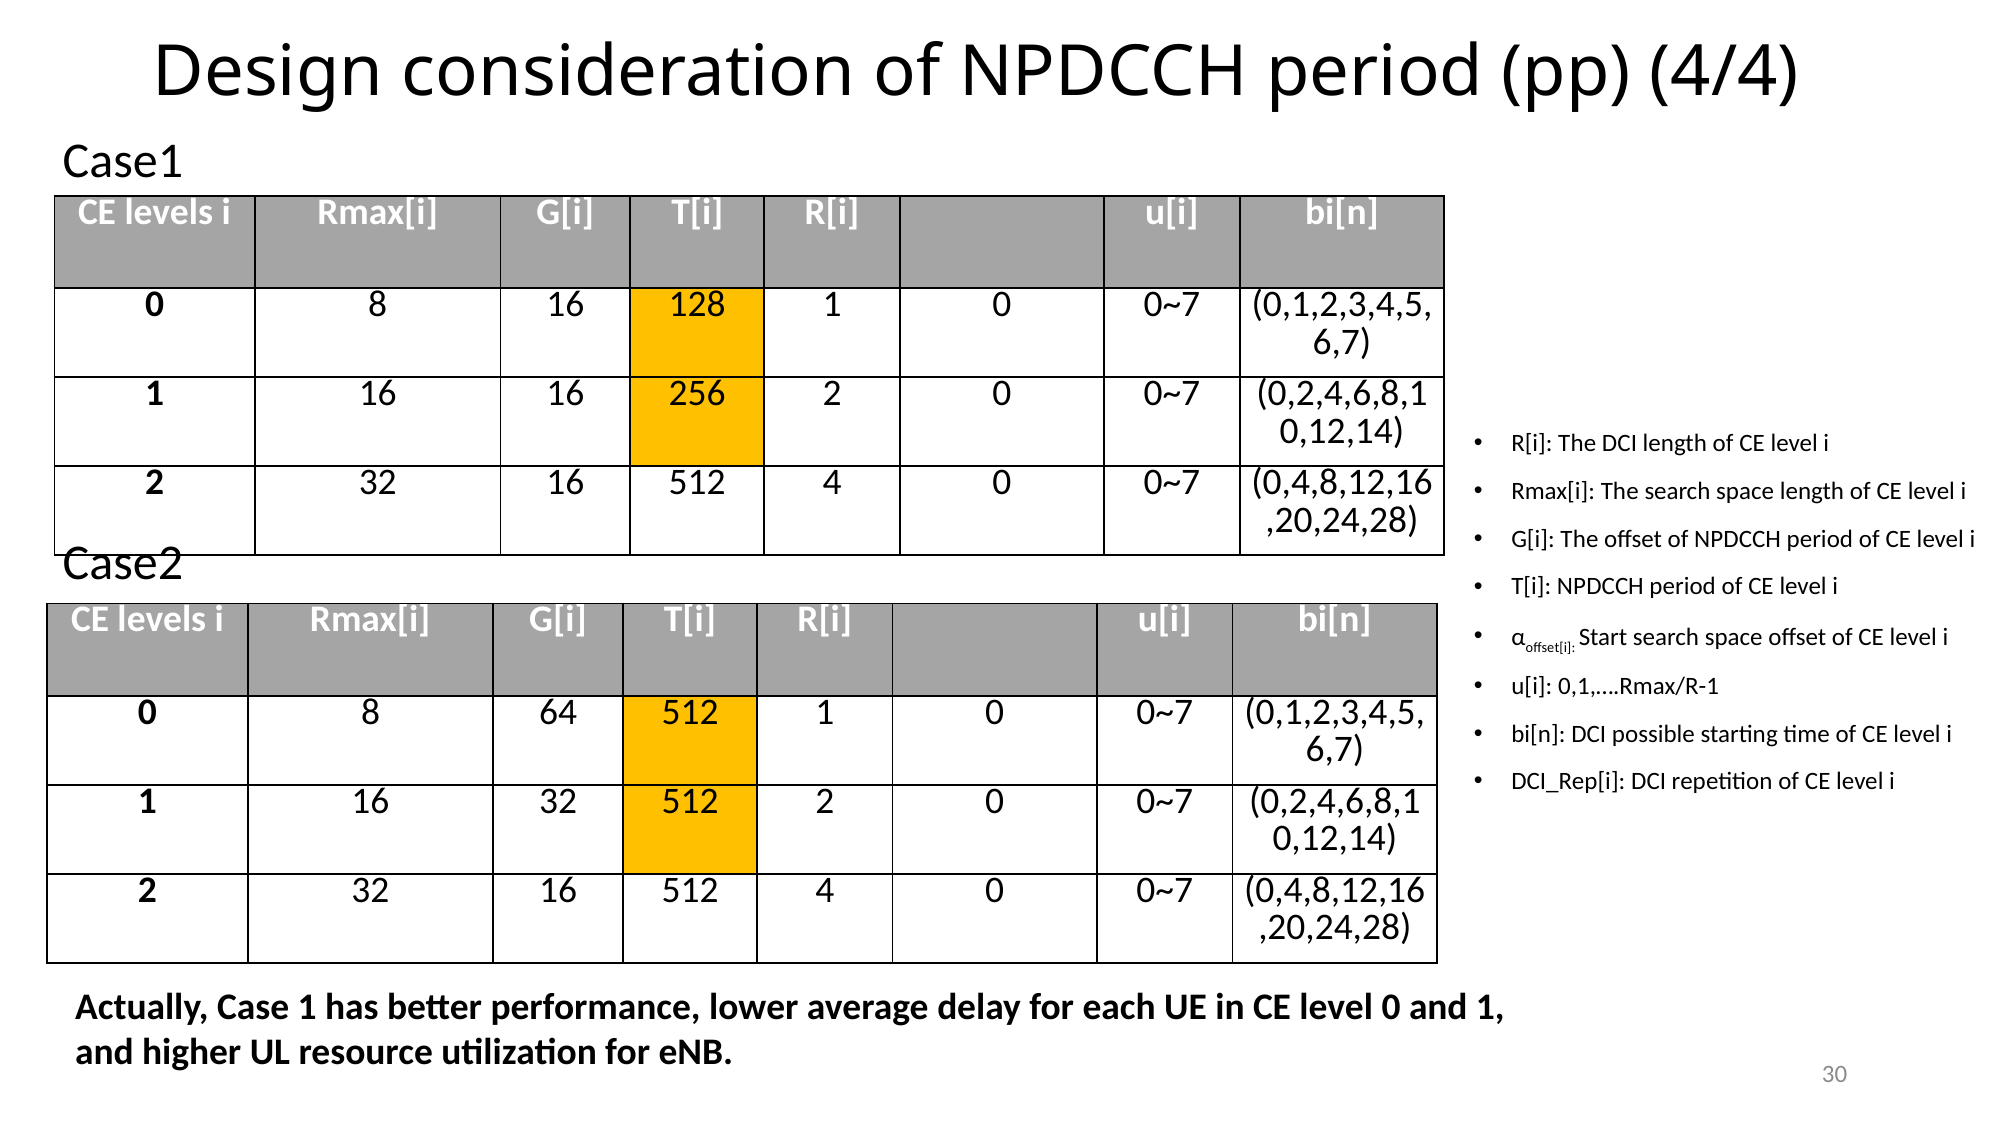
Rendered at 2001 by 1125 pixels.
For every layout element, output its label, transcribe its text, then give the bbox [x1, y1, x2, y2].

list [115, 139, 1841, 854]
slide_number 30 [1412, 1042, 1863, 1103]
text_box Case1 [47, 120, 199, 195]
text_box Case2 [47, 522, 199, 598]
text_box R[i]: The DCI length of CE level i Rmax[i]: The search space length of CE level i G[i]: The offset of NPDCCH period of CE level i T[i]: NPDCCH period of CE level i αoffset[i]: Start search space offset of CE level i u[i]: 0,1,….Rmax/R-1 bi[n]: DCI possible starting time of CE level i DCI_Rep[i]: DCI repetition of CE level i [1458, 422, 2000, 839]
text_box Actually, Case 1 has better performance, lower average delay for each UE in CE level 0 and 1, and higher UL resource utilization for eNB. [60, 974, 1531, 1080]
text_box Design consideration of NPDCCH period (pp) (4/4) [137, 26, 1863, 119]
